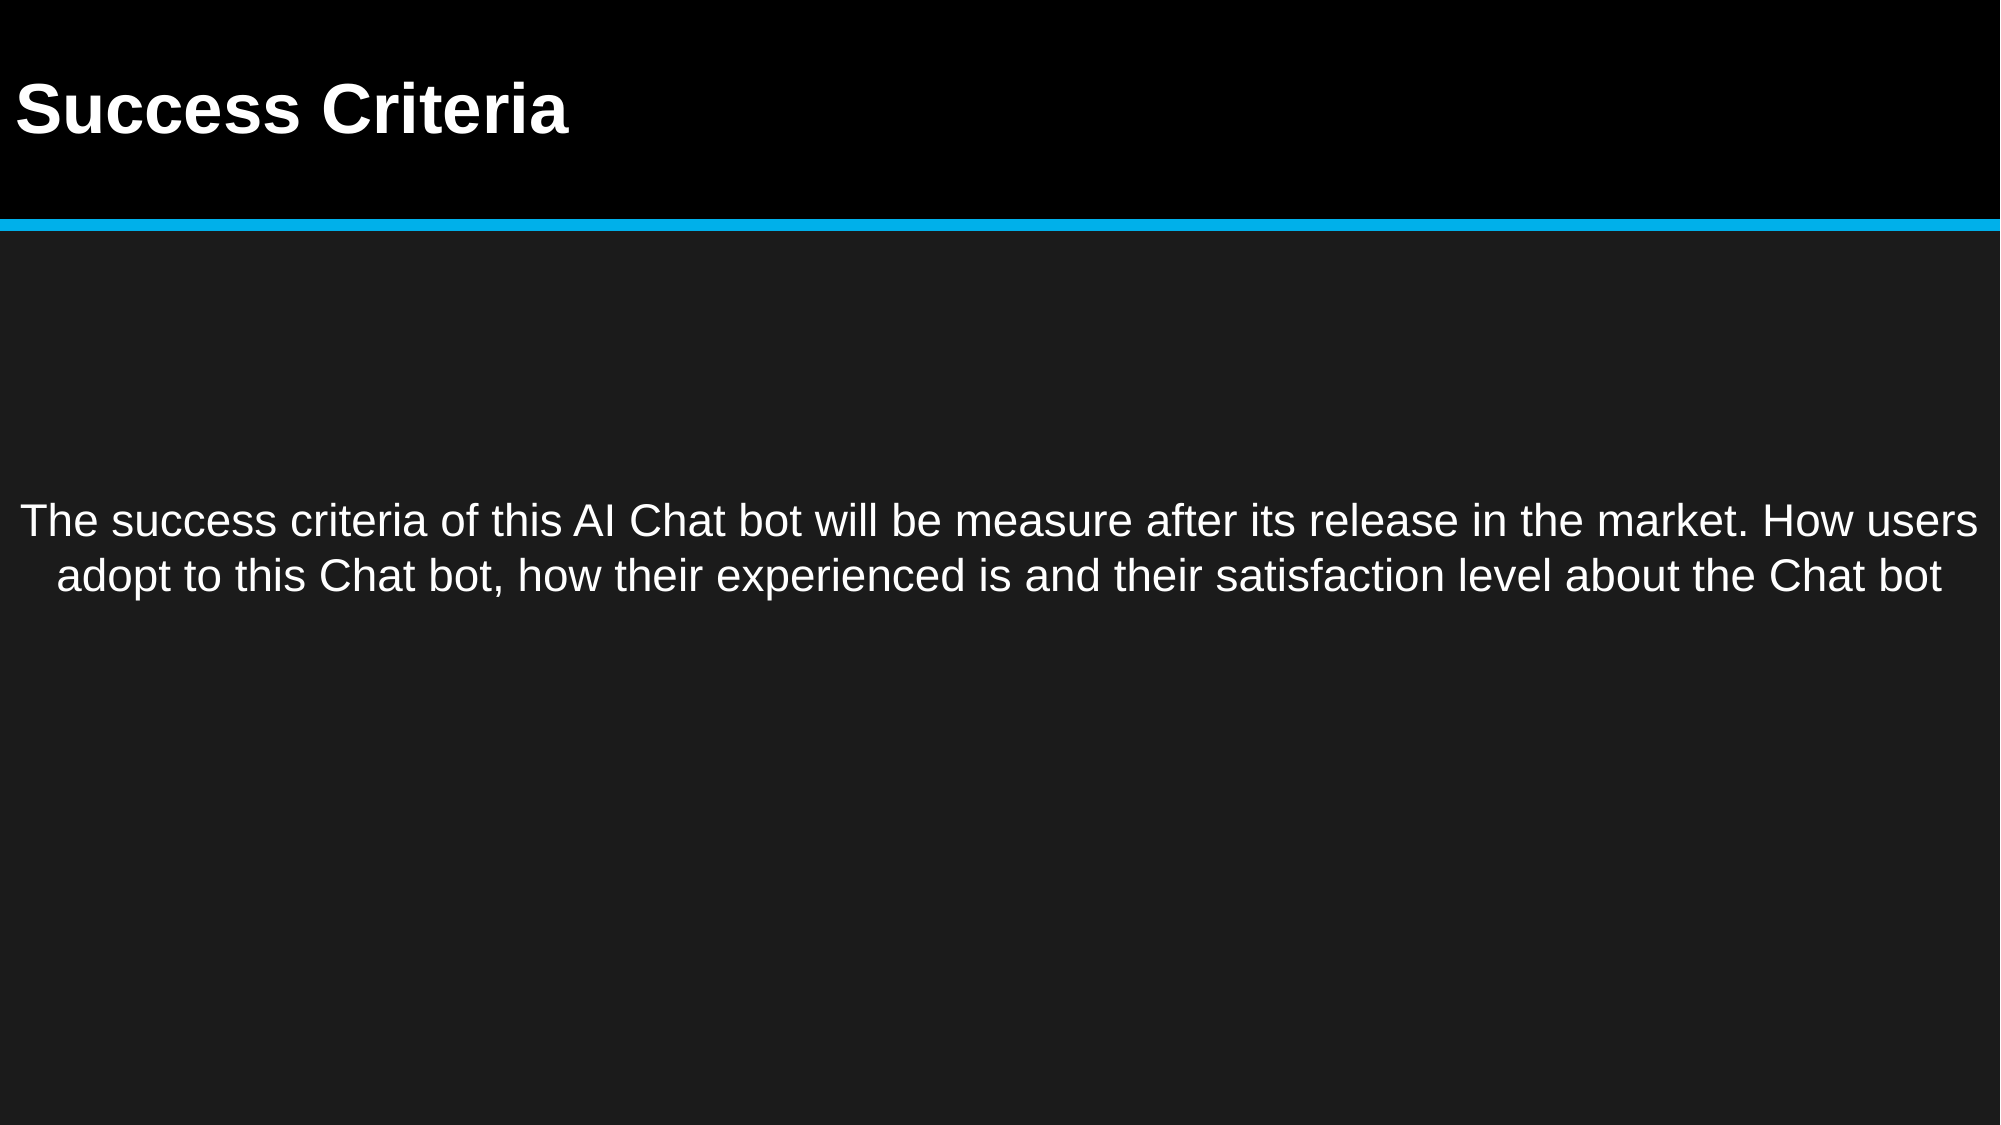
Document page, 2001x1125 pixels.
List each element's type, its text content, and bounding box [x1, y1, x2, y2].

title Success Criteria [0, 20, 1825, 201]
list The success criteria of this AI Chat bot will be measure after its release in the market. How users adopt to this Chat bot, how their experienced is and their satisfaction level about the Chat bot [0, 281, 2000, 1125]
